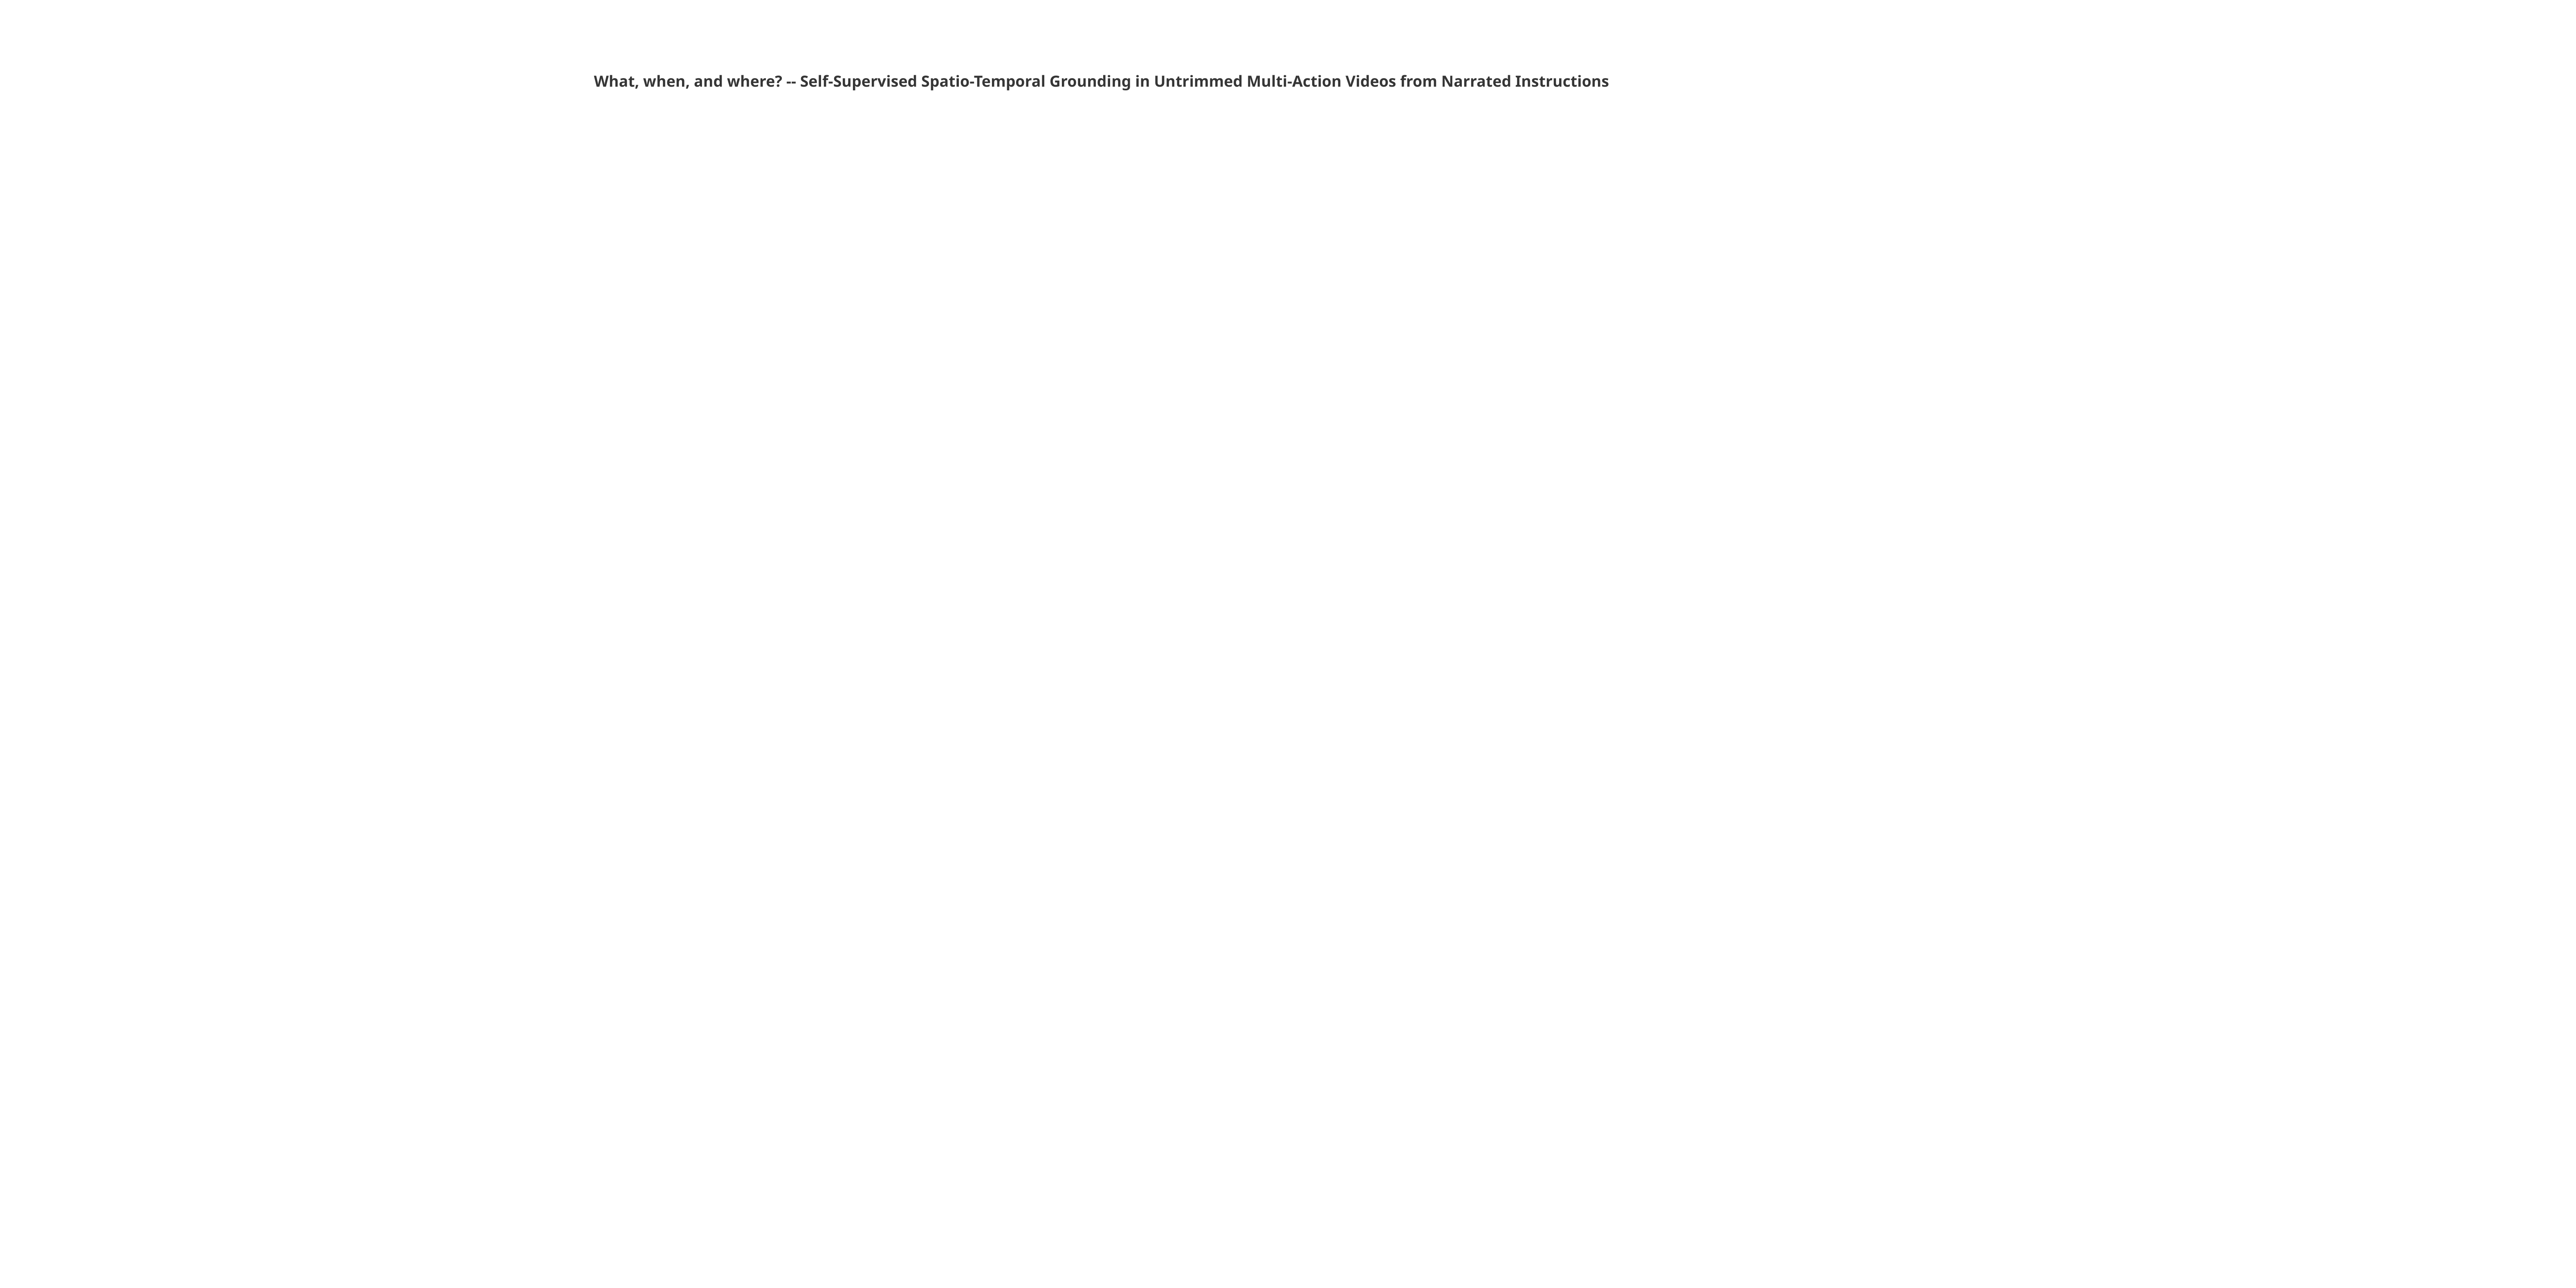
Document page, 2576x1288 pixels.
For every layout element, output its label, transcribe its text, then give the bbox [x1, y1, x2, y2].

text_box What, when, and where? -- Self-Supervised Spatio-Temporal Grounding in Untrimmed Multi-Action Videos from Narrated Instructions [458, 68, 1746, 93]
